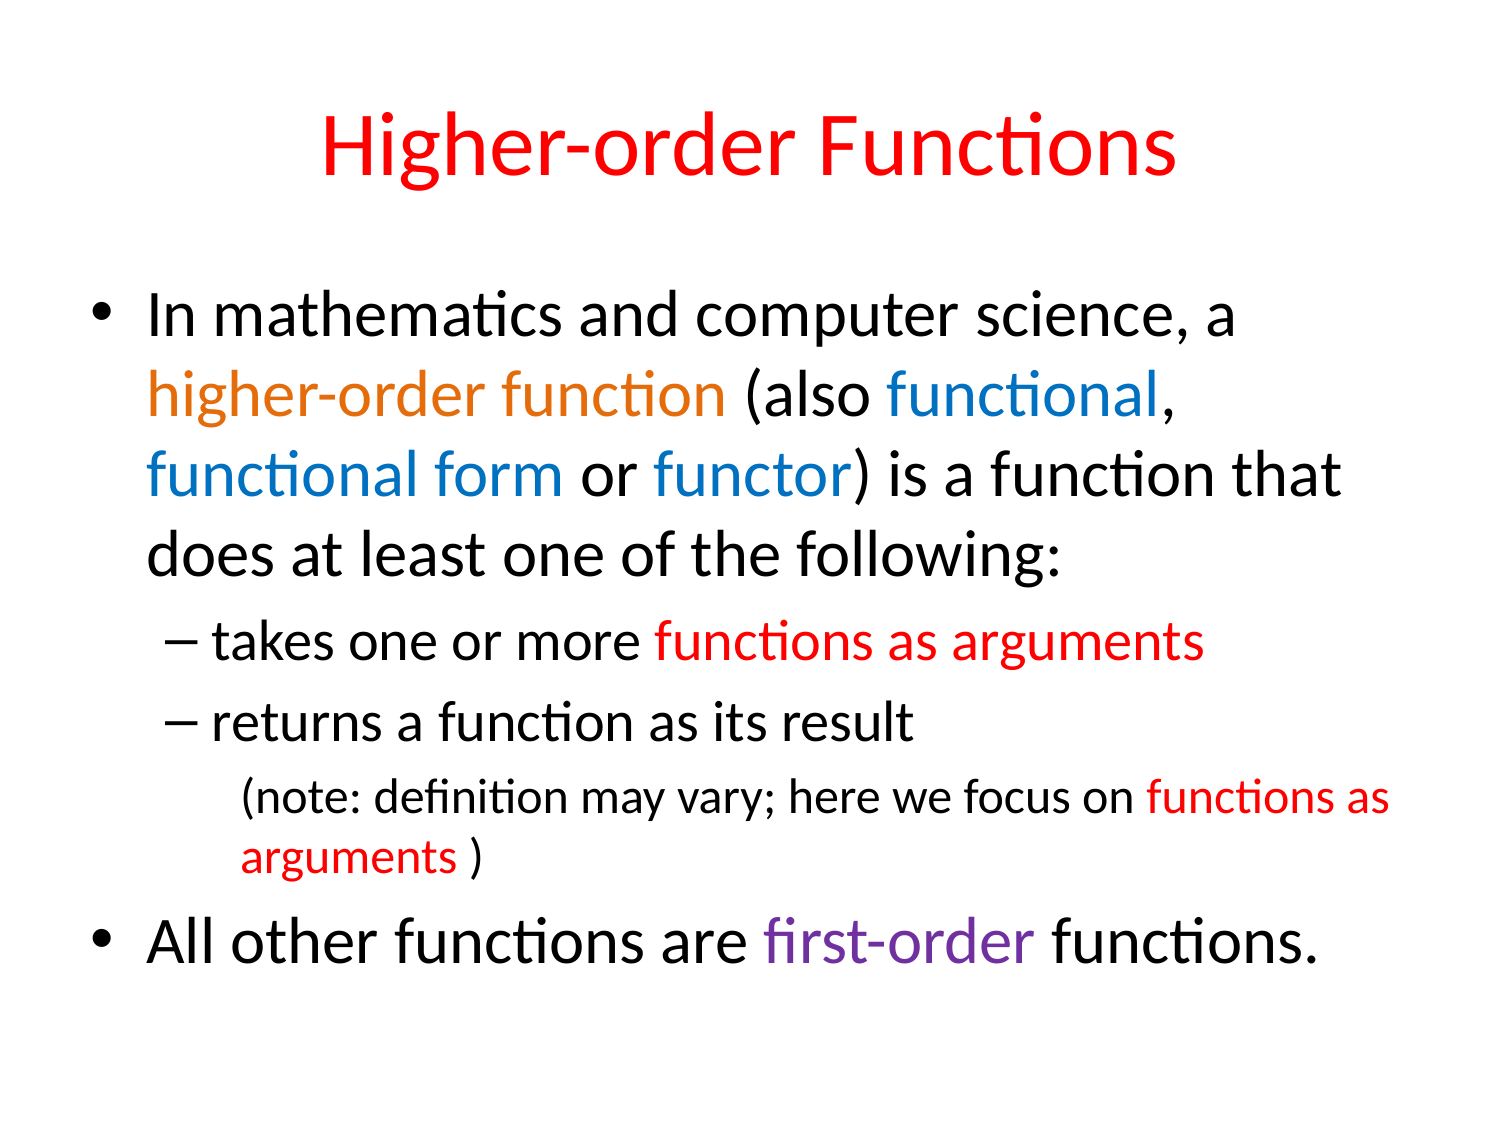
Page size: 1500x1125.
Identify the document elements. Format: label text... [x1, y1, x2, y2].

title Higher-order Functions [75, 45, 1425, 233]
list In mathematics and computer science, a higher-order function (also functional, functional form or functor) is a function that does at least one of the following: takes one or more functions as arguments returns a function as its result (note: definition may vary; here we focus on functions as arguments ) All other functions are first-order functions. [75, 262, 1425, 1005]
